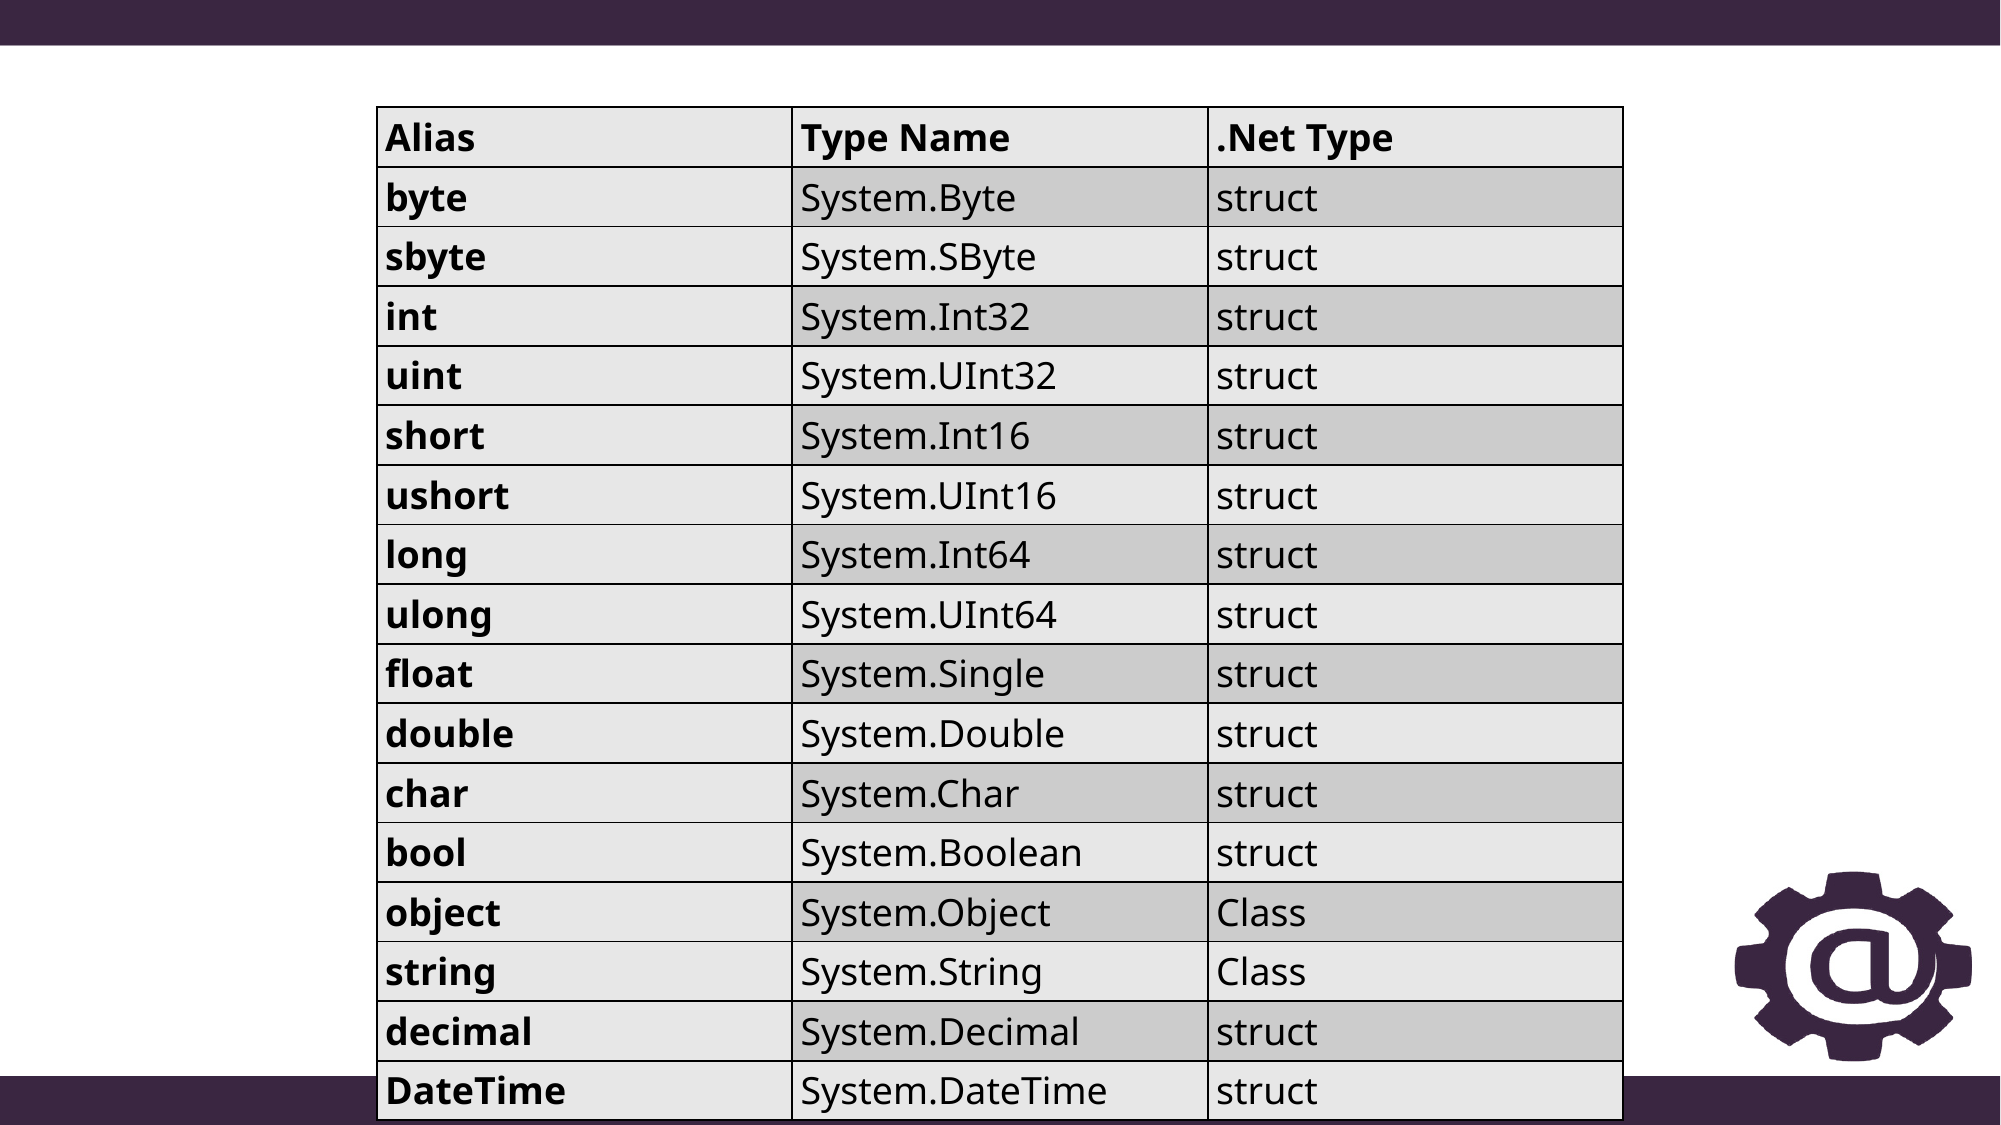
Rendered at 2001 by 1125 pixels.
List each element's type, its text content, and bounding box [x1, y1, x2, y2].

table_cell double [378, 704, 791, 762]
table_cell object [378, 883, 791, 941]
table_cell struct [1209, 347, 1622, 404]
table_cell System.DateTime [793, 1062, 1207, 1119]
table_cell byte [378, 168, 791, 226]
table_cell struct [1209, 645, 1622, 702]
table_cell char [378, 764, 791, 822]
table_cell ulong [378, 585, 791, 643]
table_cell struct [1209, 168, 1622, 226]
table_cell System.Int16 [793, 406, 1207, 464]
picture [0, 0, 2001, 1125]
table_cell long [378, 525, 791, 583]
table_cell struct [1209, 1002, 1622, 1060]
table_cell Class [1209, 942, 1622, 1000]
table_cell struct [1209, 1062, 1622, 1119]
table_cell float [378, 645, 791, 702]
table_cell struct [1209, 525, 1622, 583]
table_cell System.Int64 [793, 525, 1207, 583]
table_cell Class [1209, 883, 1622, 941]
table_cell System.Char [793, 764, 1207, 822]
table_cell System.Object [793, 883, 1207, 941]
table_header Alias [378, 108, 791, 166]
table_cell System.Decimal [793, 1002, 1207, 1060]
table_cell System.UInt16 [793, 466, 1207, 524]
table_cell System.Int32 [793, 287, 1207, 345]
table_cell struct [1209, 227, 1622, 285]
table_cell System.Single [793, 645, 1207, 702]
table_cell bool [378, 823, 791, 881]
table_cell struct [1209, 466, 1622, 524]
table_cell DateTime [378, 1062, 791, 1119]
table_cell struct [1209, 406, 1622, 464]
table_header .Net Type [1209, 108, 1622, 166]
table_cell struct [1209, 704, 1622, 762]
table_cell uint [378, 347, 791, 404]
table_cell struct [1209, 287, 1622, 345]
table_cell struct [1209, 764, 1622, 822]
table_cell sbyte [378, 227, 791, 285]
table_cell System.UInt32 [793, 347, 1207, 404]
table_cell string [378, 942, 791, 1000]
table_cell decimal [378, 1002, 791, 1060]
table_cell short [378, 406, 791, 464]
table_cell System.Boolean [793, 823, 1207, 881]
table_cell System.SByte [793, 227, 1207, 285]
table_header Type Name [793, 108, 1207, 166]
table_cell System.Double [793, 704, 1207, 762]
table_cell struct [1209, 823, 1622, 881]
table_cell ushort [378, 466, 791, 524]
table_cell System.Byte [793, 168, 1207, 226]
table_cell System.String [793, 942, 1207, 1000]
table_cell int [378, 287, 791, 345]
table_cell struct [1209, 585, 1622, 643]
table_cell System.UInt64 [793, 585, 1207, 643]
